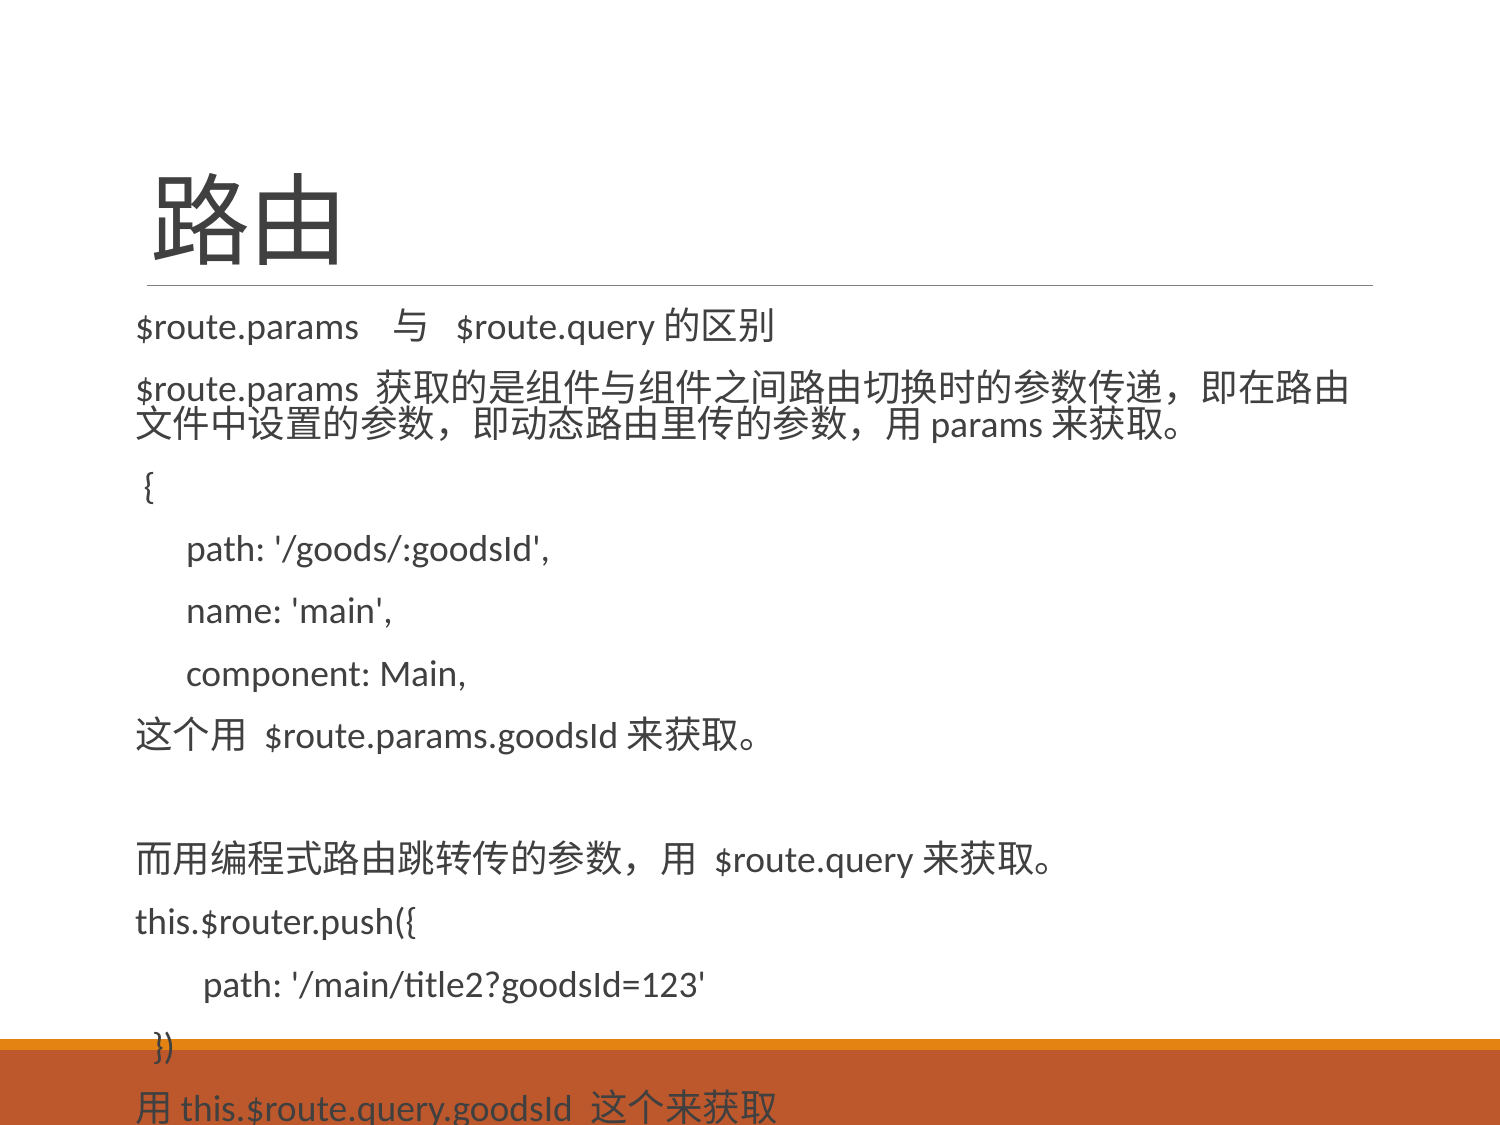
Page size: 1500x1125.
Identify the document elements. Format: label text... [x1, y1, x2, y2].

title 路由 [135, 47, 1373, 285]
list $route.params 与 $route.query的区别 $route.params 获取的是组件与组件之间路由切换时的参数传递，即在路由文件中设置的参数，即动态路由里传的参数，用params来获取。 { path: '/goods/:goodsId', name: 'main', component: Main, 这个用 $route.params.goodsId来获取。 而用编程式路由跳转传的参数，用 $route.query来获取。 this.$router.push({ path: '/main/title2?goodsId=123' }) 用this.$route.query.goodsId 这个来获取 [135, 302, 1373, 1125]
